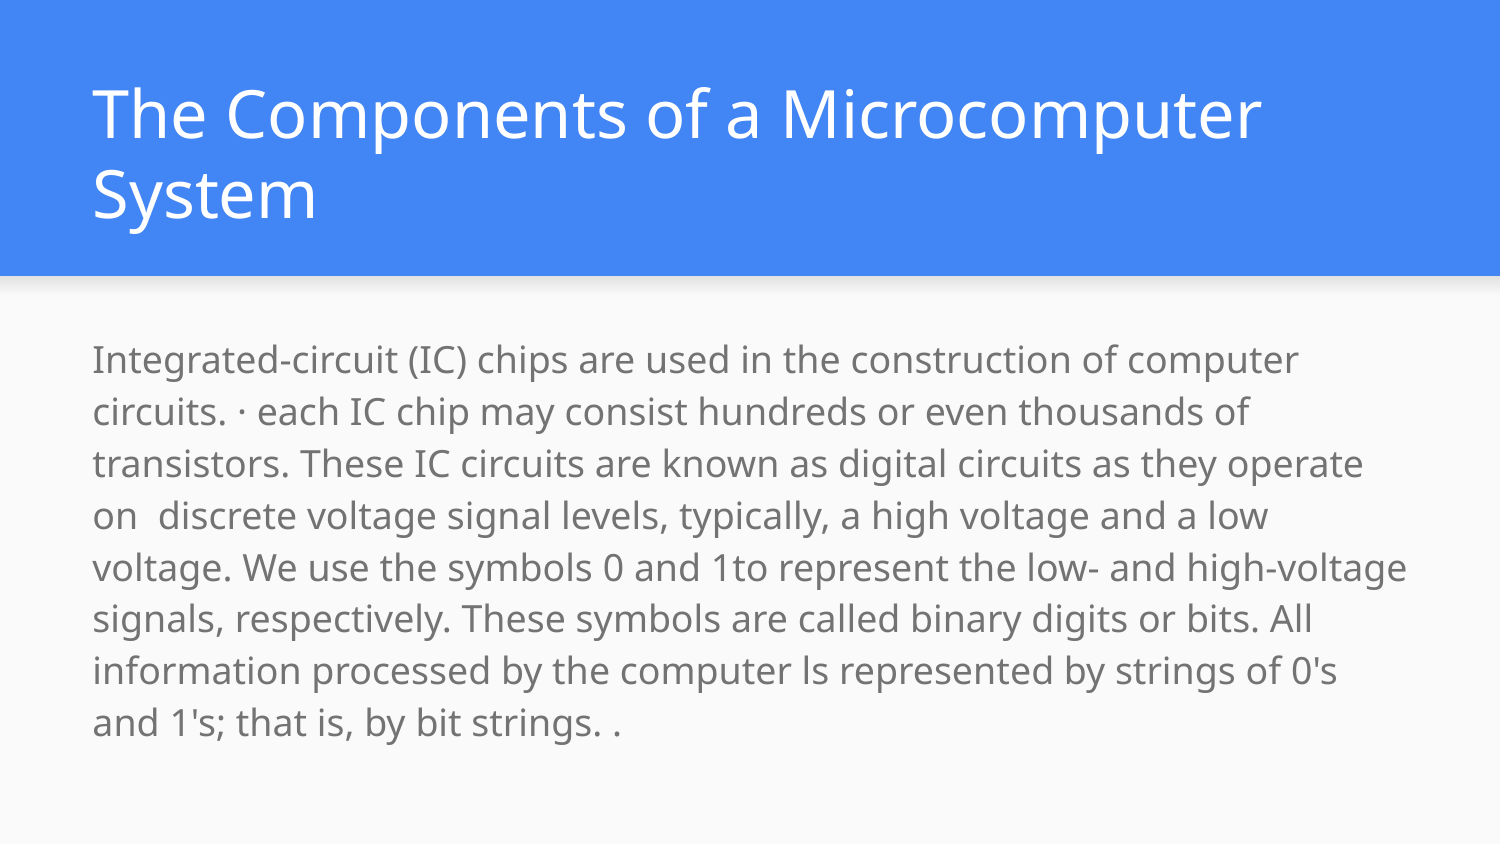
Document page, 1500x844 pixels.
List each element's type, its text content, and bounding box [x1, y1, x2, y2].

title The Components of a Microcomputer System [77, 121, 1427, 248]
list Integrated-circuit (IC) chips are used in the construction of computer circuits. · each IC chip may consist hundreds or even thousands of transistors. These IC circuits are known as digital circuits as they operate on discrete voltage signal levels, typically, a high voltage and a low voltage. We use the symbols 0 and 1to represent the low- and high-voltage signals, respectively. These symbols are called binary digits or bits. All information processed by the computer ls represented by strings of 0's and 1's; that is, by bit strings. . [77, 314, 1427, 760]
